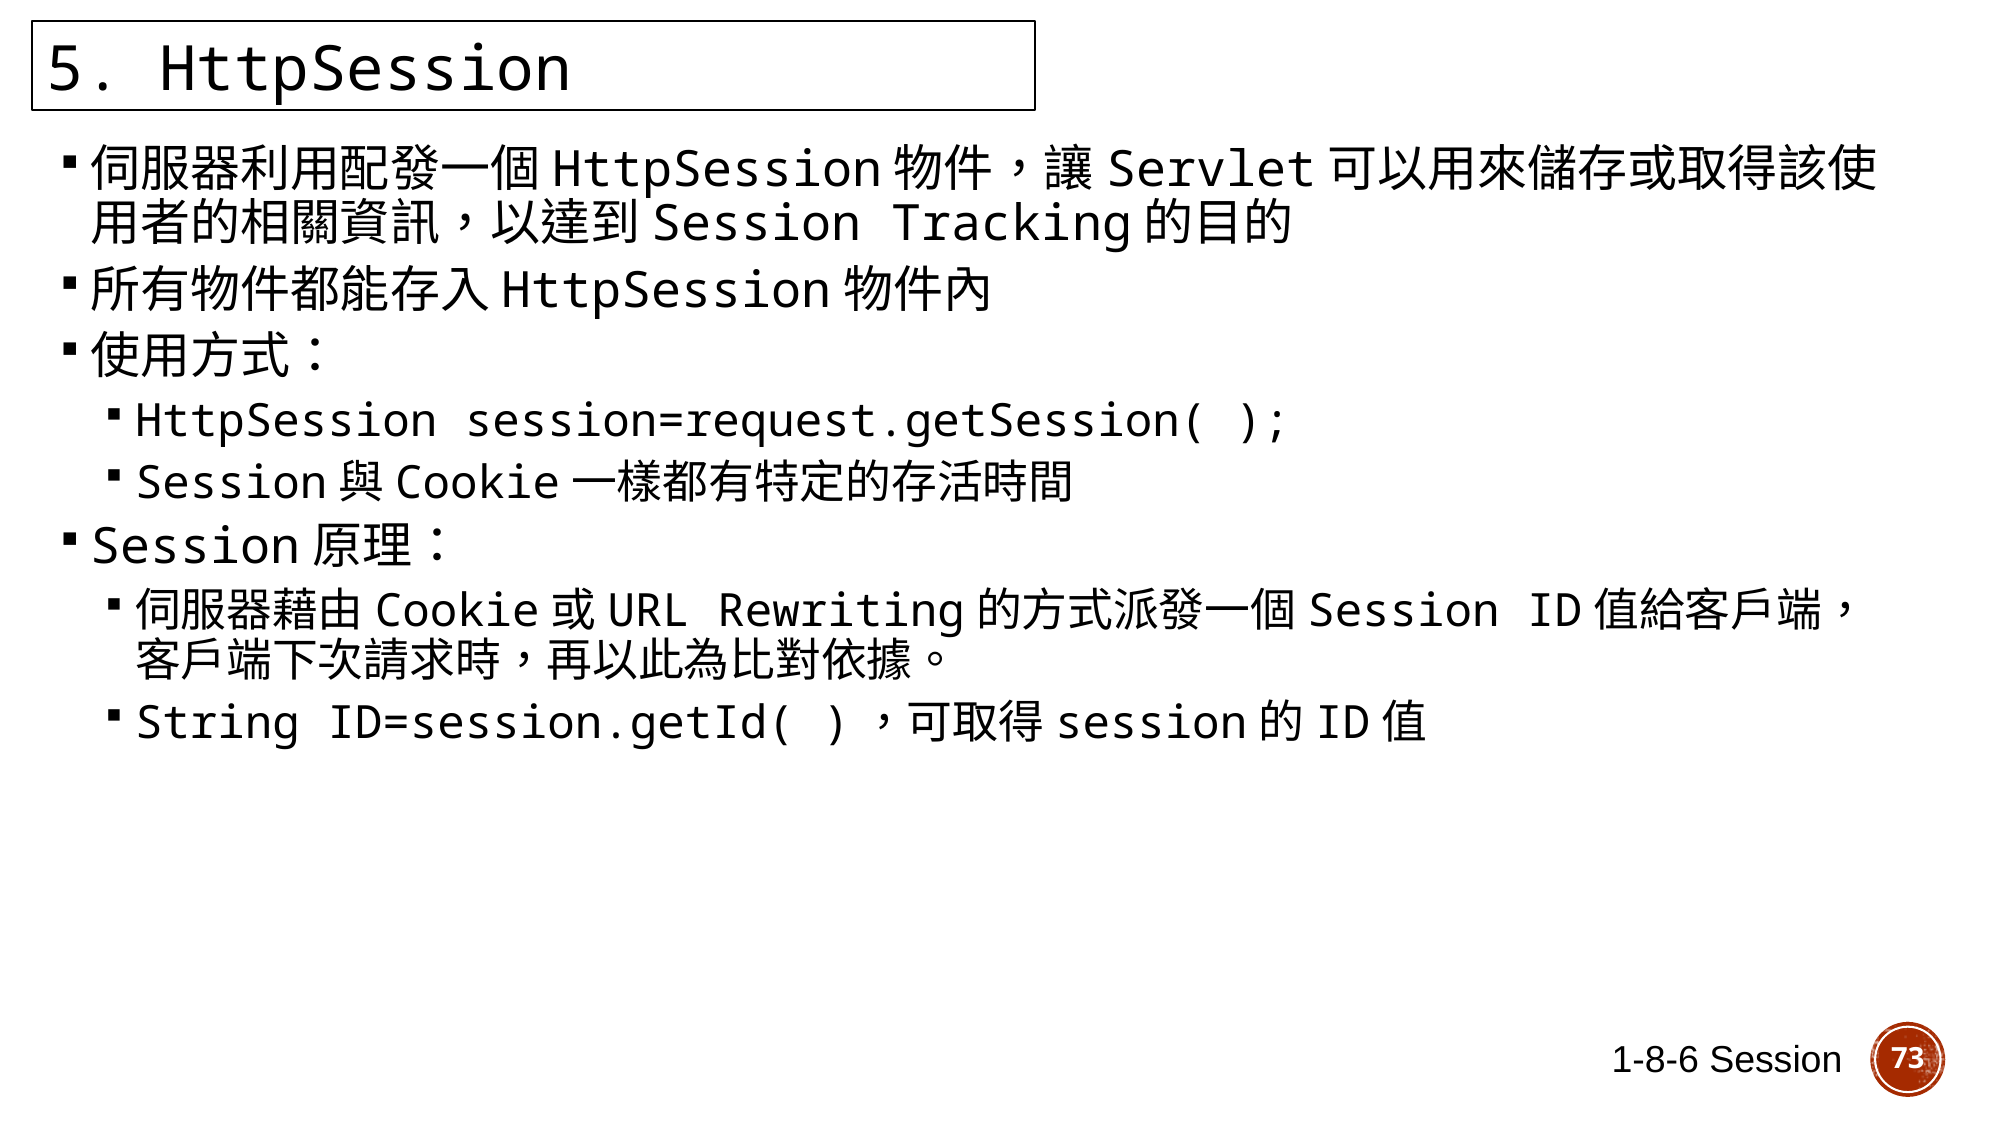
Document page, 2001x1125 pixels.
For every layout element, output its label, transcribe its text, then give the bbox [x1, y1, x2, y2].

text_box 5. HttpSession [31, 20, 1036, 111]
slide_number 73 [1855, 1028, 1961, 1089]
text_box 1-8-6 Session [1596, 1027, 1858, 1088]
list 伺服器利用配發一個HttpSession物件，讓Servlet可以用來儲存或取得該使用者的相關資訊，以達到Session Tracking的目的 所有物件都能存入HttpSession物件內 使用方式： HttpSession session=request.getSession( ); Session與Cookie一樣都有特定的存活時間 Session原理： 伺服器藉由Cookie或URL Rewriting的方式派發一個Session ID值給客戶端，客戶端下次請求時，再以此為比對依據。 String ID=session.getId( )，可取得session的ID值 [0, 135, 1923, 240]
